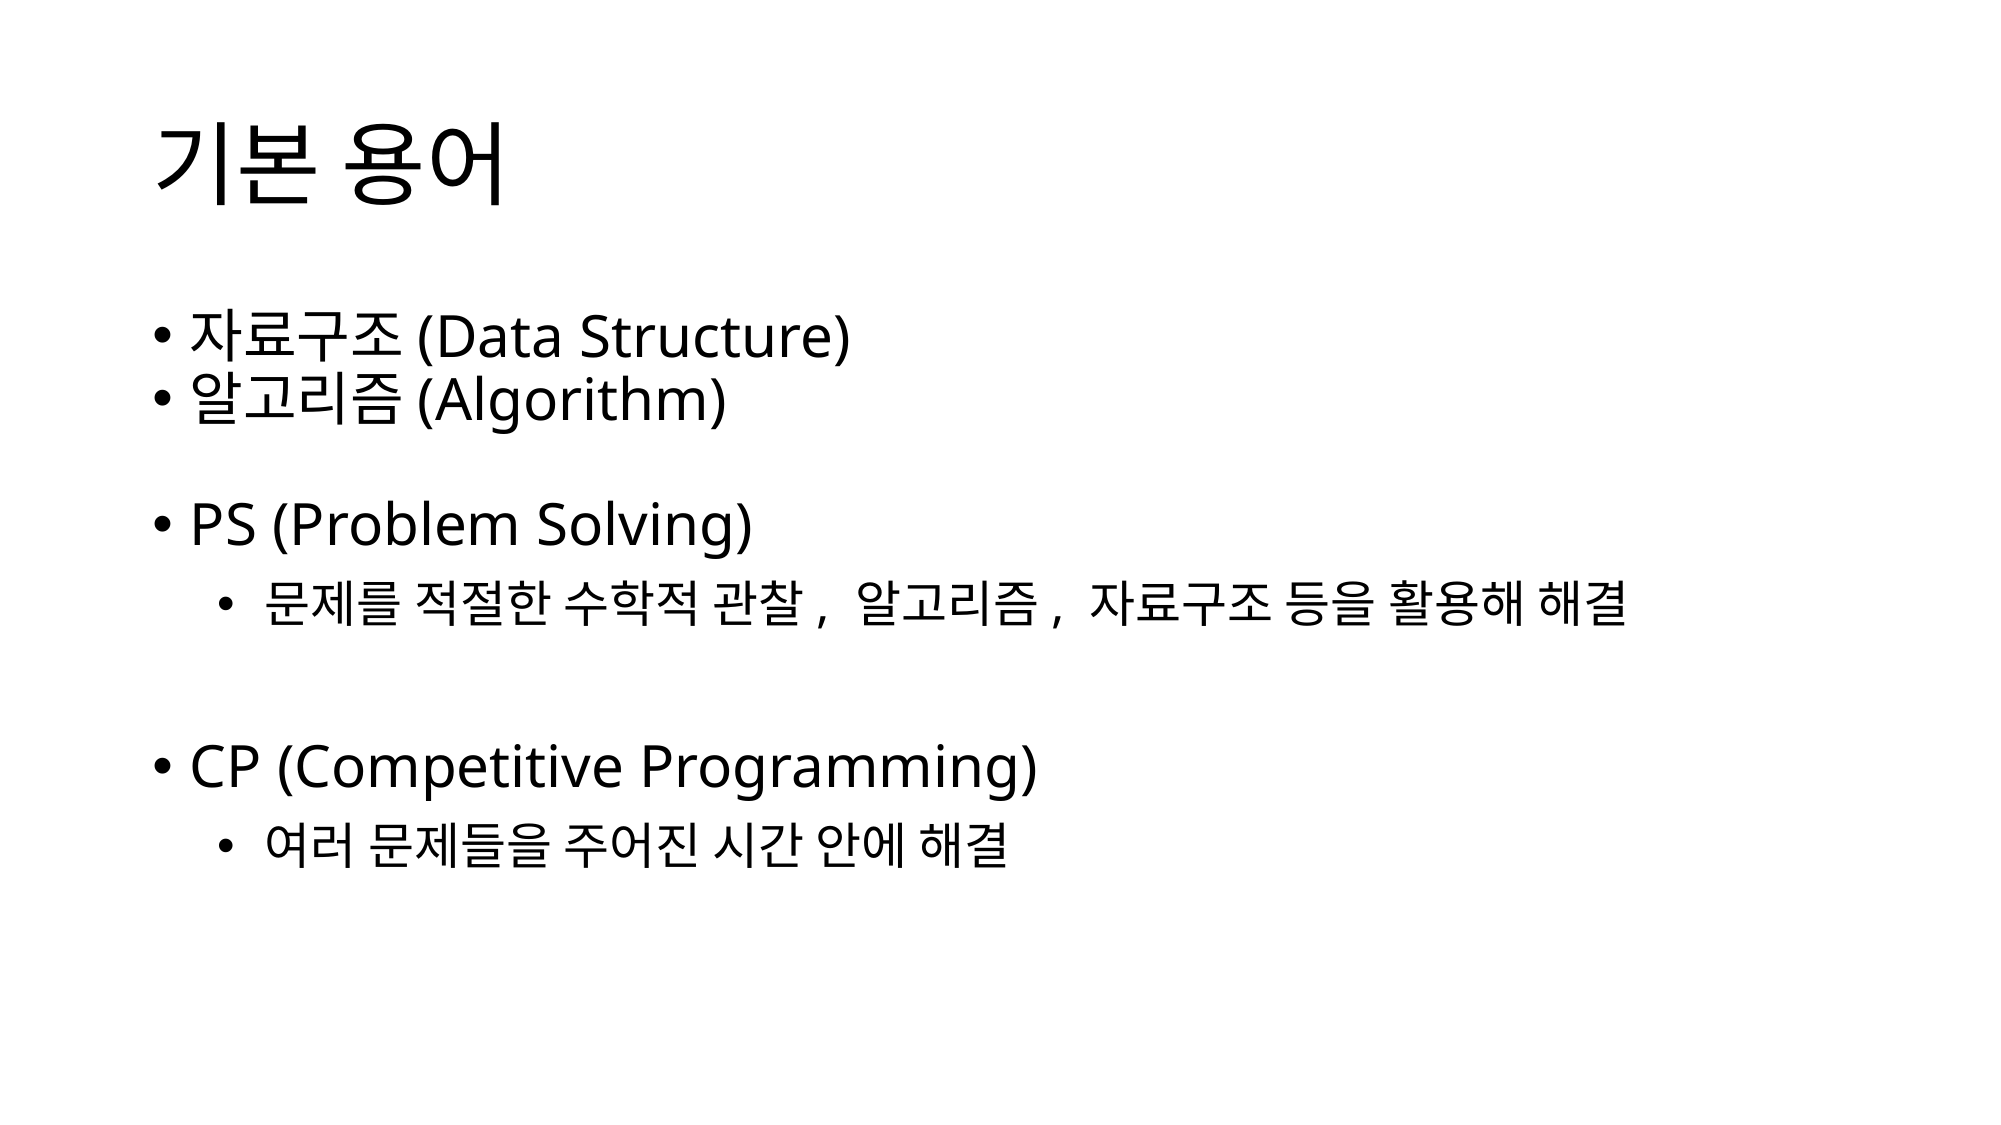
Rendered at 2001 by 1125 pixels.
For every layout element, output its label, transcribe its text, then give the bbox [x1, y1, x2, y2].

list 자료구조(Data Structure) 알고리즘(Algorithm) PS (Problem Solving) 문제를 적절한 수학적 관찰, 알고리즘, 자료구조 등을 활용해 해결 CP (Competitive Programming) 여러 문제들을 주어진 시간 안에 해결 [137, 299, 1863, 1014]
title 기본 용어 [137, 59, 1863, 278]
